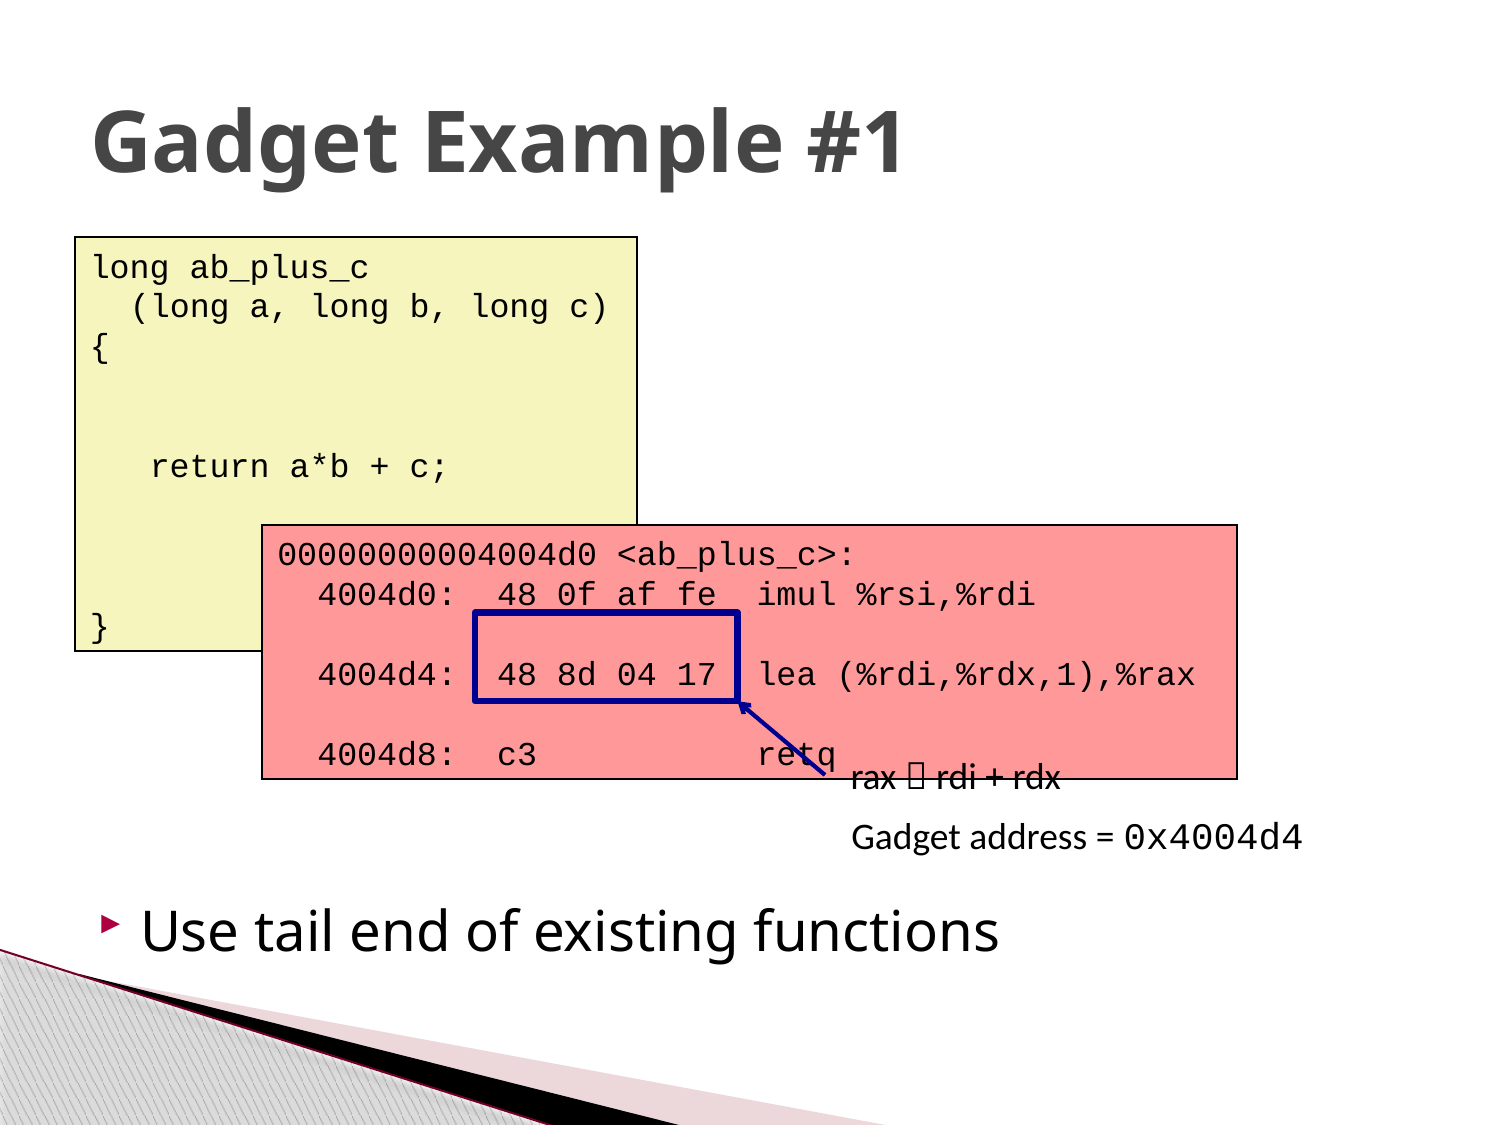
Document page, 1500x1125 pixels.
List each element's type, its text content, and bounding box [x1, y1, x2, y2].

text_box Gadget address = 0x4004d4 [836, 805, 1319, 865]
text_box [262, 524, 1238, 806]
text_box long ab_plus_c (long a, long b, long c) { return a*b + c; } [75, 237, 638, 652]
title Gadget Example #1 [75, 45, 1425, 233]
list Use tail end of existing functions [65, 887, 1361, 1039]
